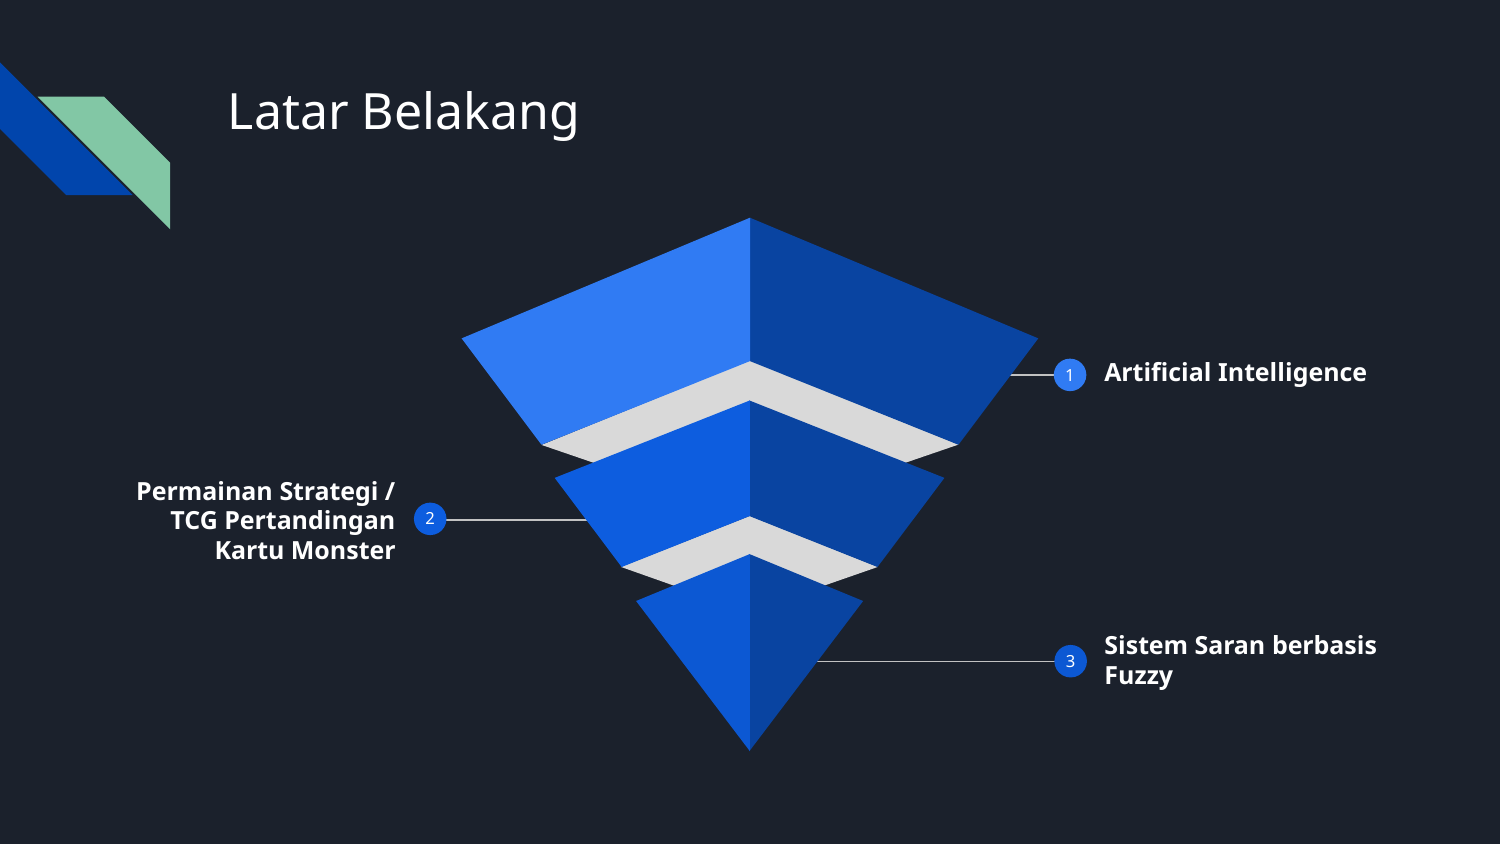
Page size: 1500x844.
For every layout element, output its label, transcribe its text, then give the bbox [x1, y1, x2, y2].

title Latar Belakang [212, 64, 1368, 215]
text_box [1044, 257, 1396, 486]
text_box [804, 545, 1396, 774]
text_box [104, 405, 456, 634]
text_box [461, 217, 1039, 752]
